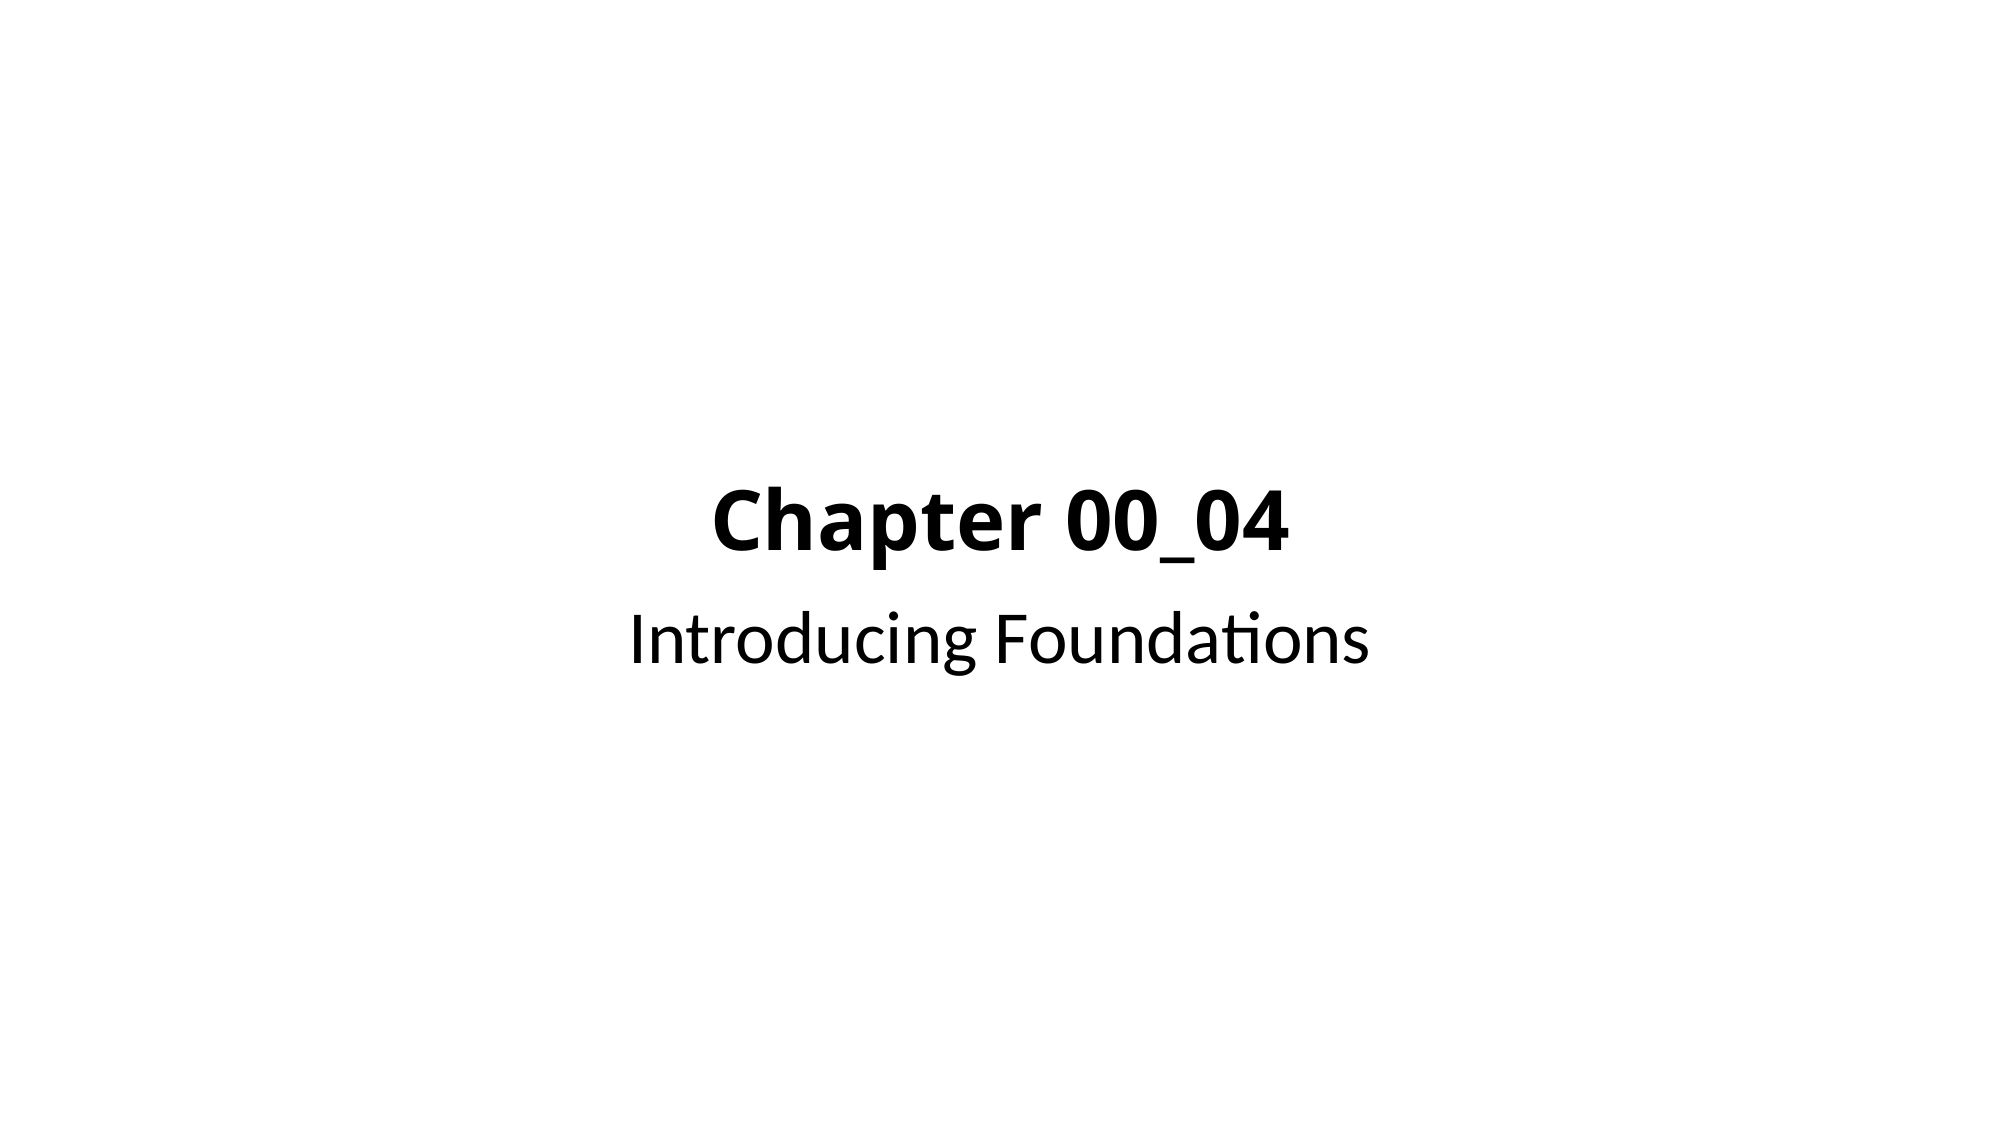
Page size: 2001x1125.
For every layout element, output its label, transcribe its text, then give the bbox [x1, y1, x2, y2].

subtitle Introducing Foundations [249, 590, 1750, 863]
title Chapter 00_04 [249, 184, 1750, 576]
